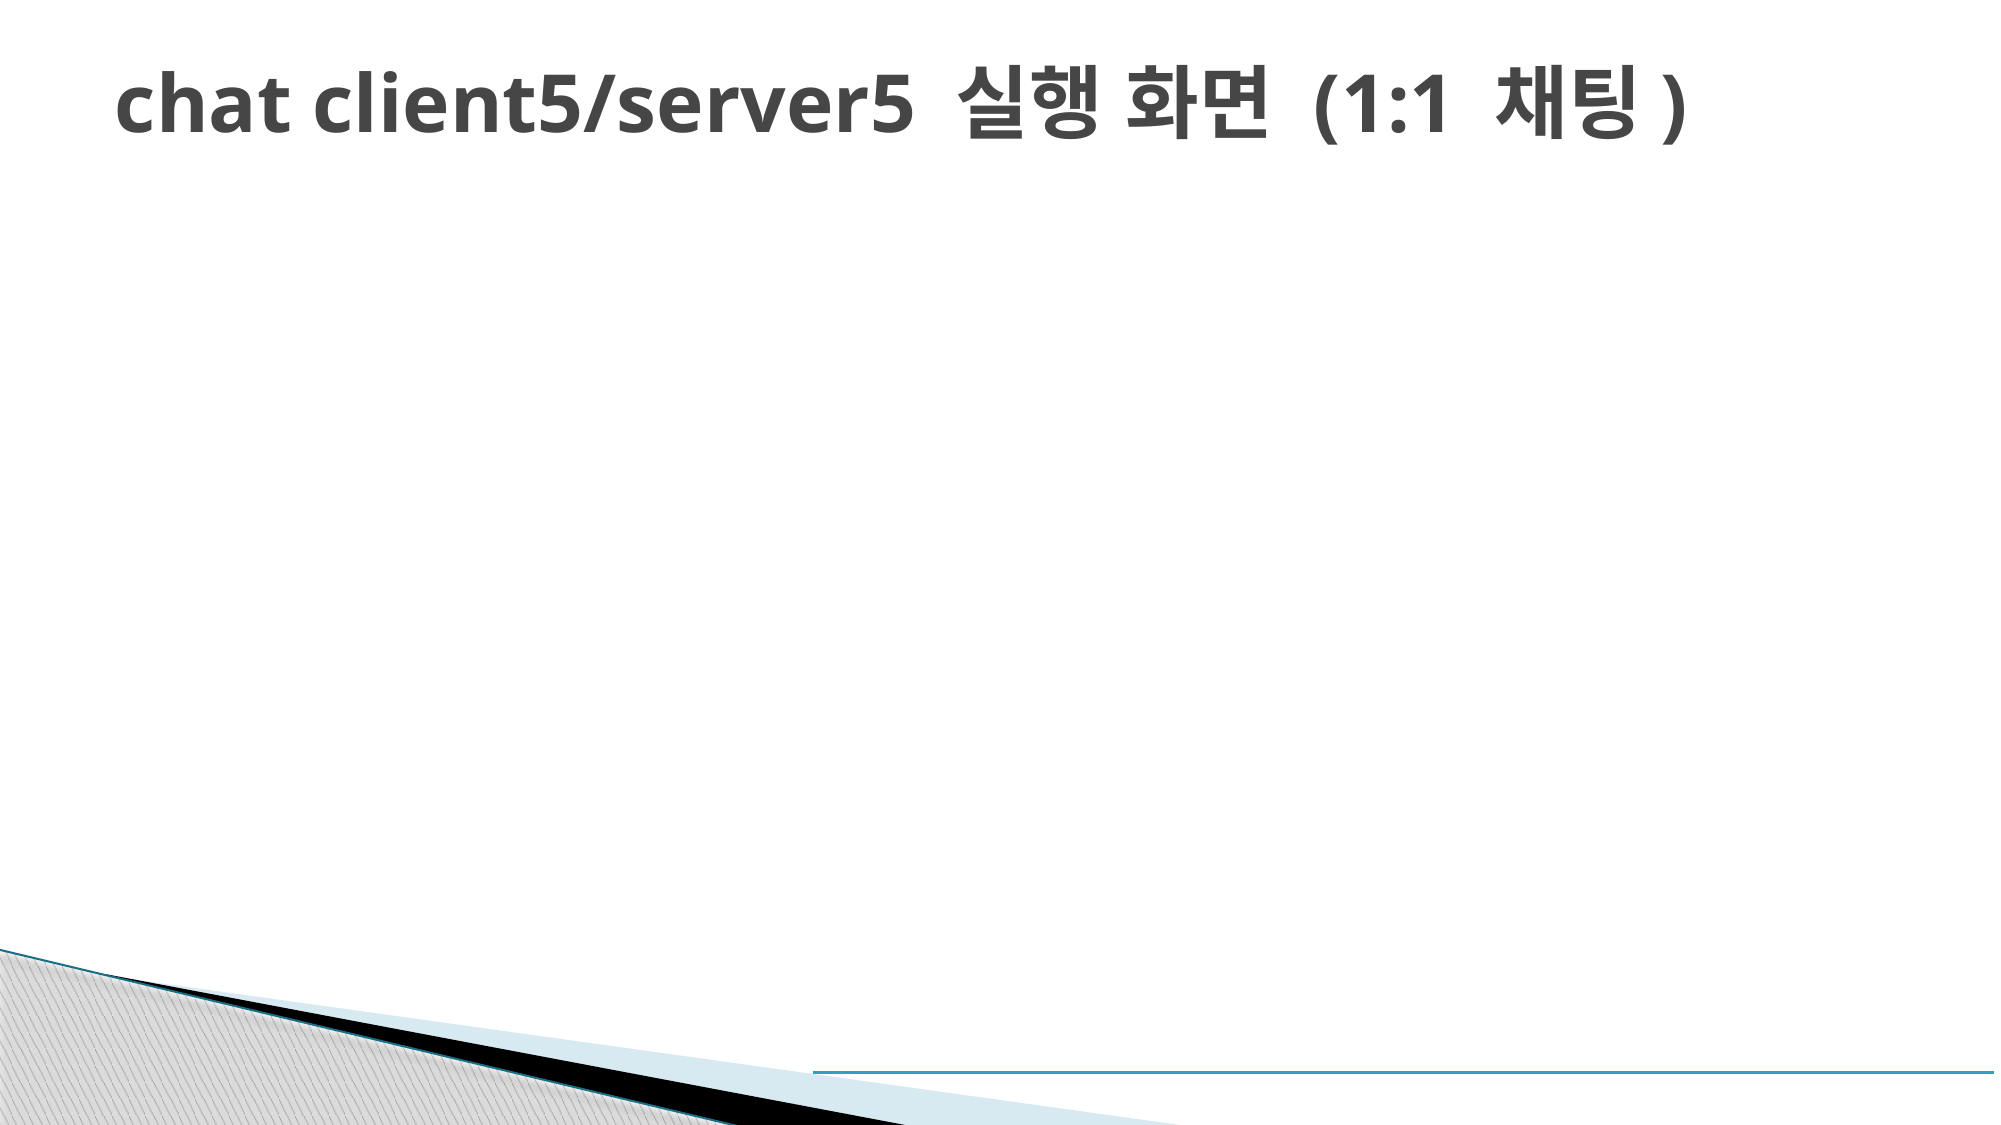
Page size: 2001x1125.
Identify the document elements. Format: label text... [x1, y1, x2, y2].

title chat client5/server5 실행 화면 (1:1 채팅) [99, 45, 1900, 157]
